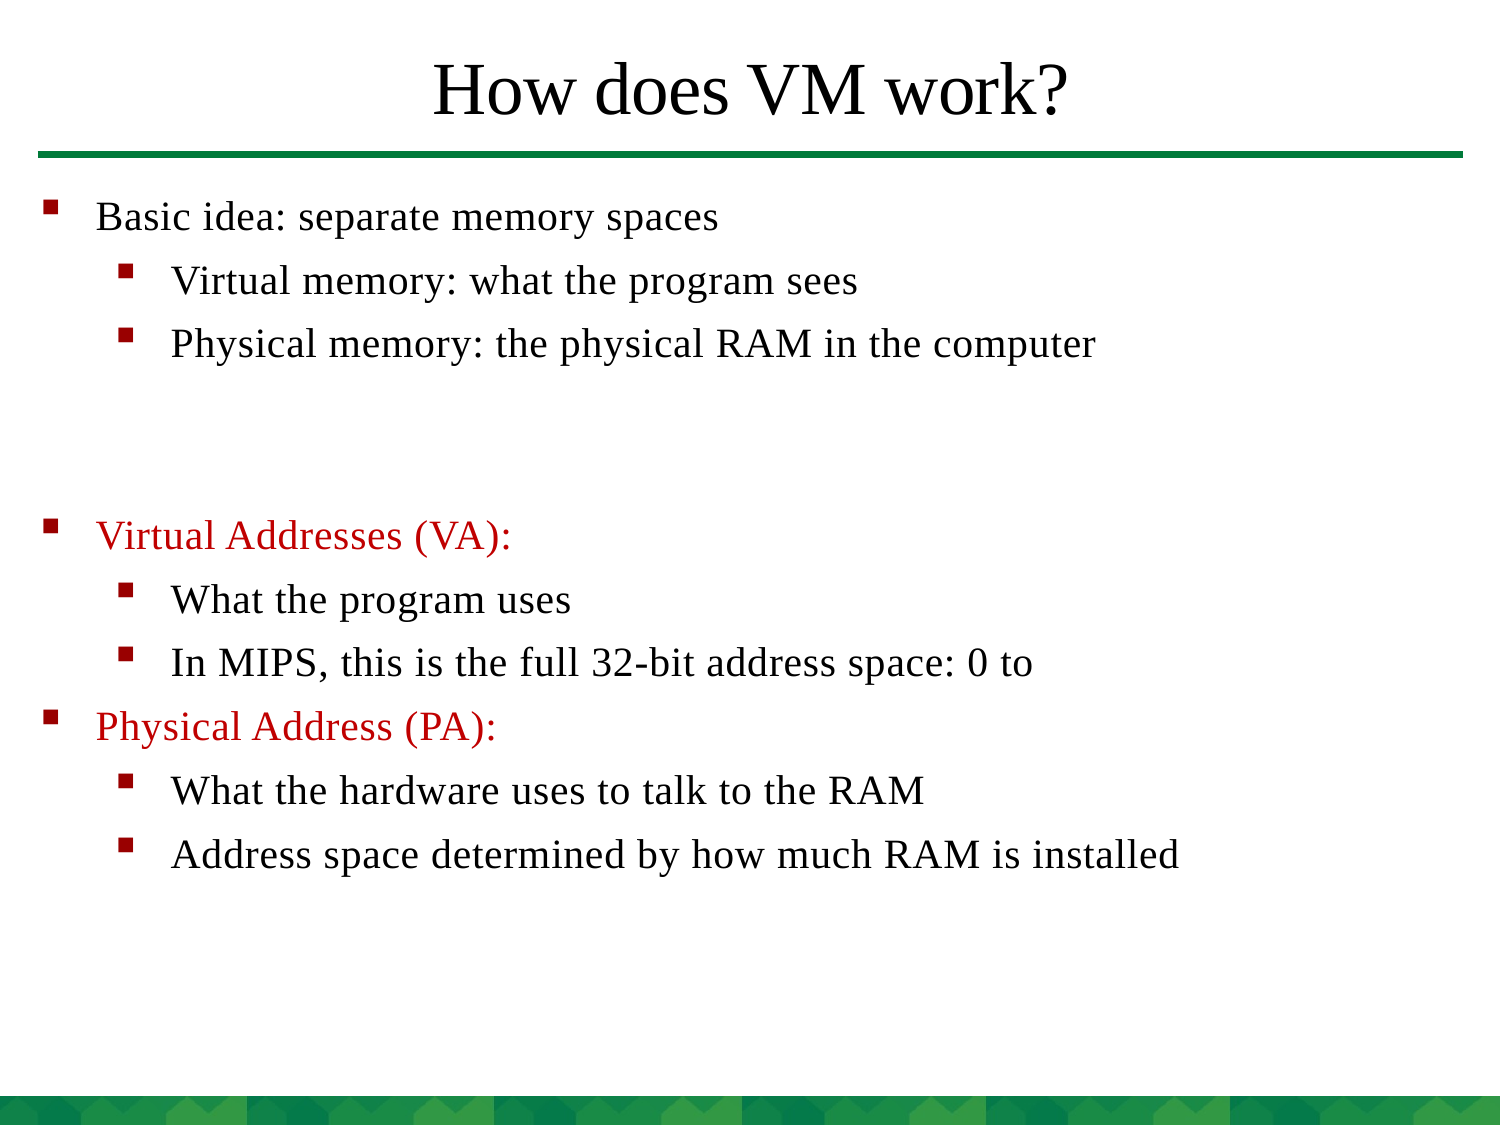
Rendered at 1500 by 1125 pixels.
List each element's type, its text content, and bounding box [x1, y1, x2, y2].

title How does VM work? [0, 37, 1500, 228]
picture [0, 1096, 1500, 1125]
